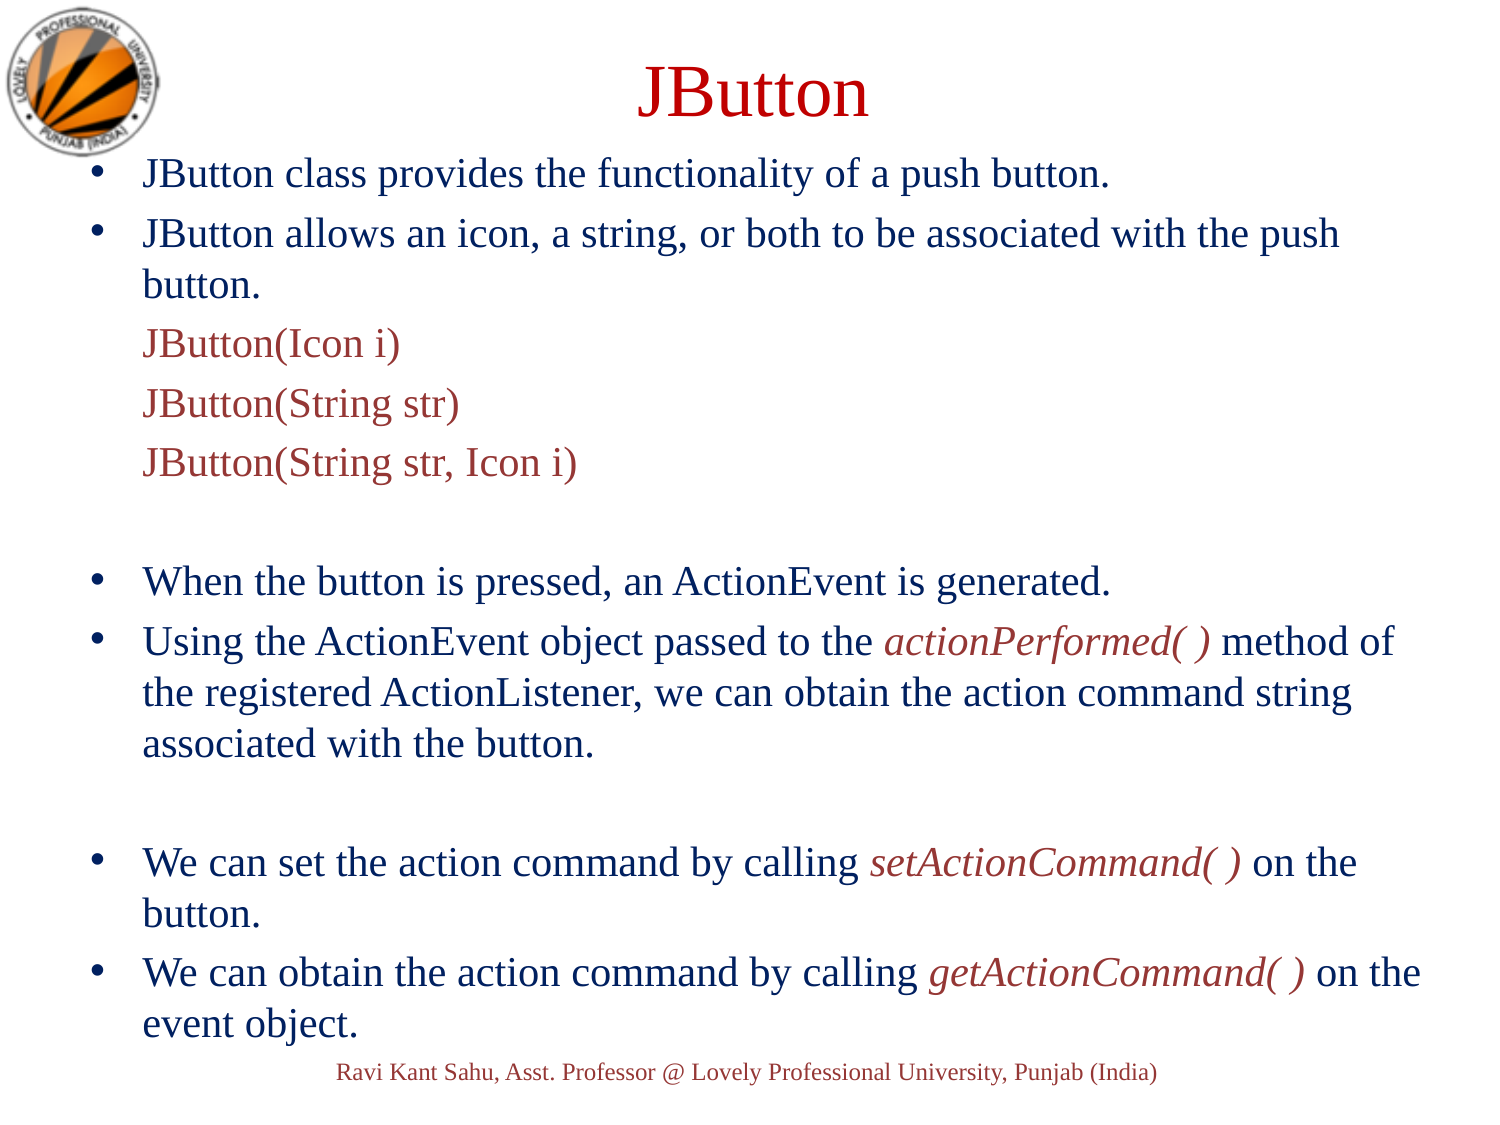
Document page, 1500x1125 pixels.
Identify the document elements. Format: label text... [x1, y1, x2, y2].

title JButton [163, 0, 1425, 137]
footer Ravi Kant Sahu, Asst. Professor @ Lovely Professional University, Punjab (India) [125, 1040, 1370, 1100]
picture [0, 0, 163, 163]
list JButton class provides the functionality of a push button. JButton allows an icon, a string, or both to be associated with the push button. JButton(Icon i) JButton(String str) JButton(String str, Icon i) When the button is pressed, an ActionEvent is generated. Using the ActionEvent object passed to the actionPerformed( ) method of the registered ActionListener, we can obtain the action command string associated with the button. We can set the action command by calling setActionCommand( ) on the button. We can obtain the action command by calling getActionCommand( ) on the event object. [75, 137, 1450, 1063]
